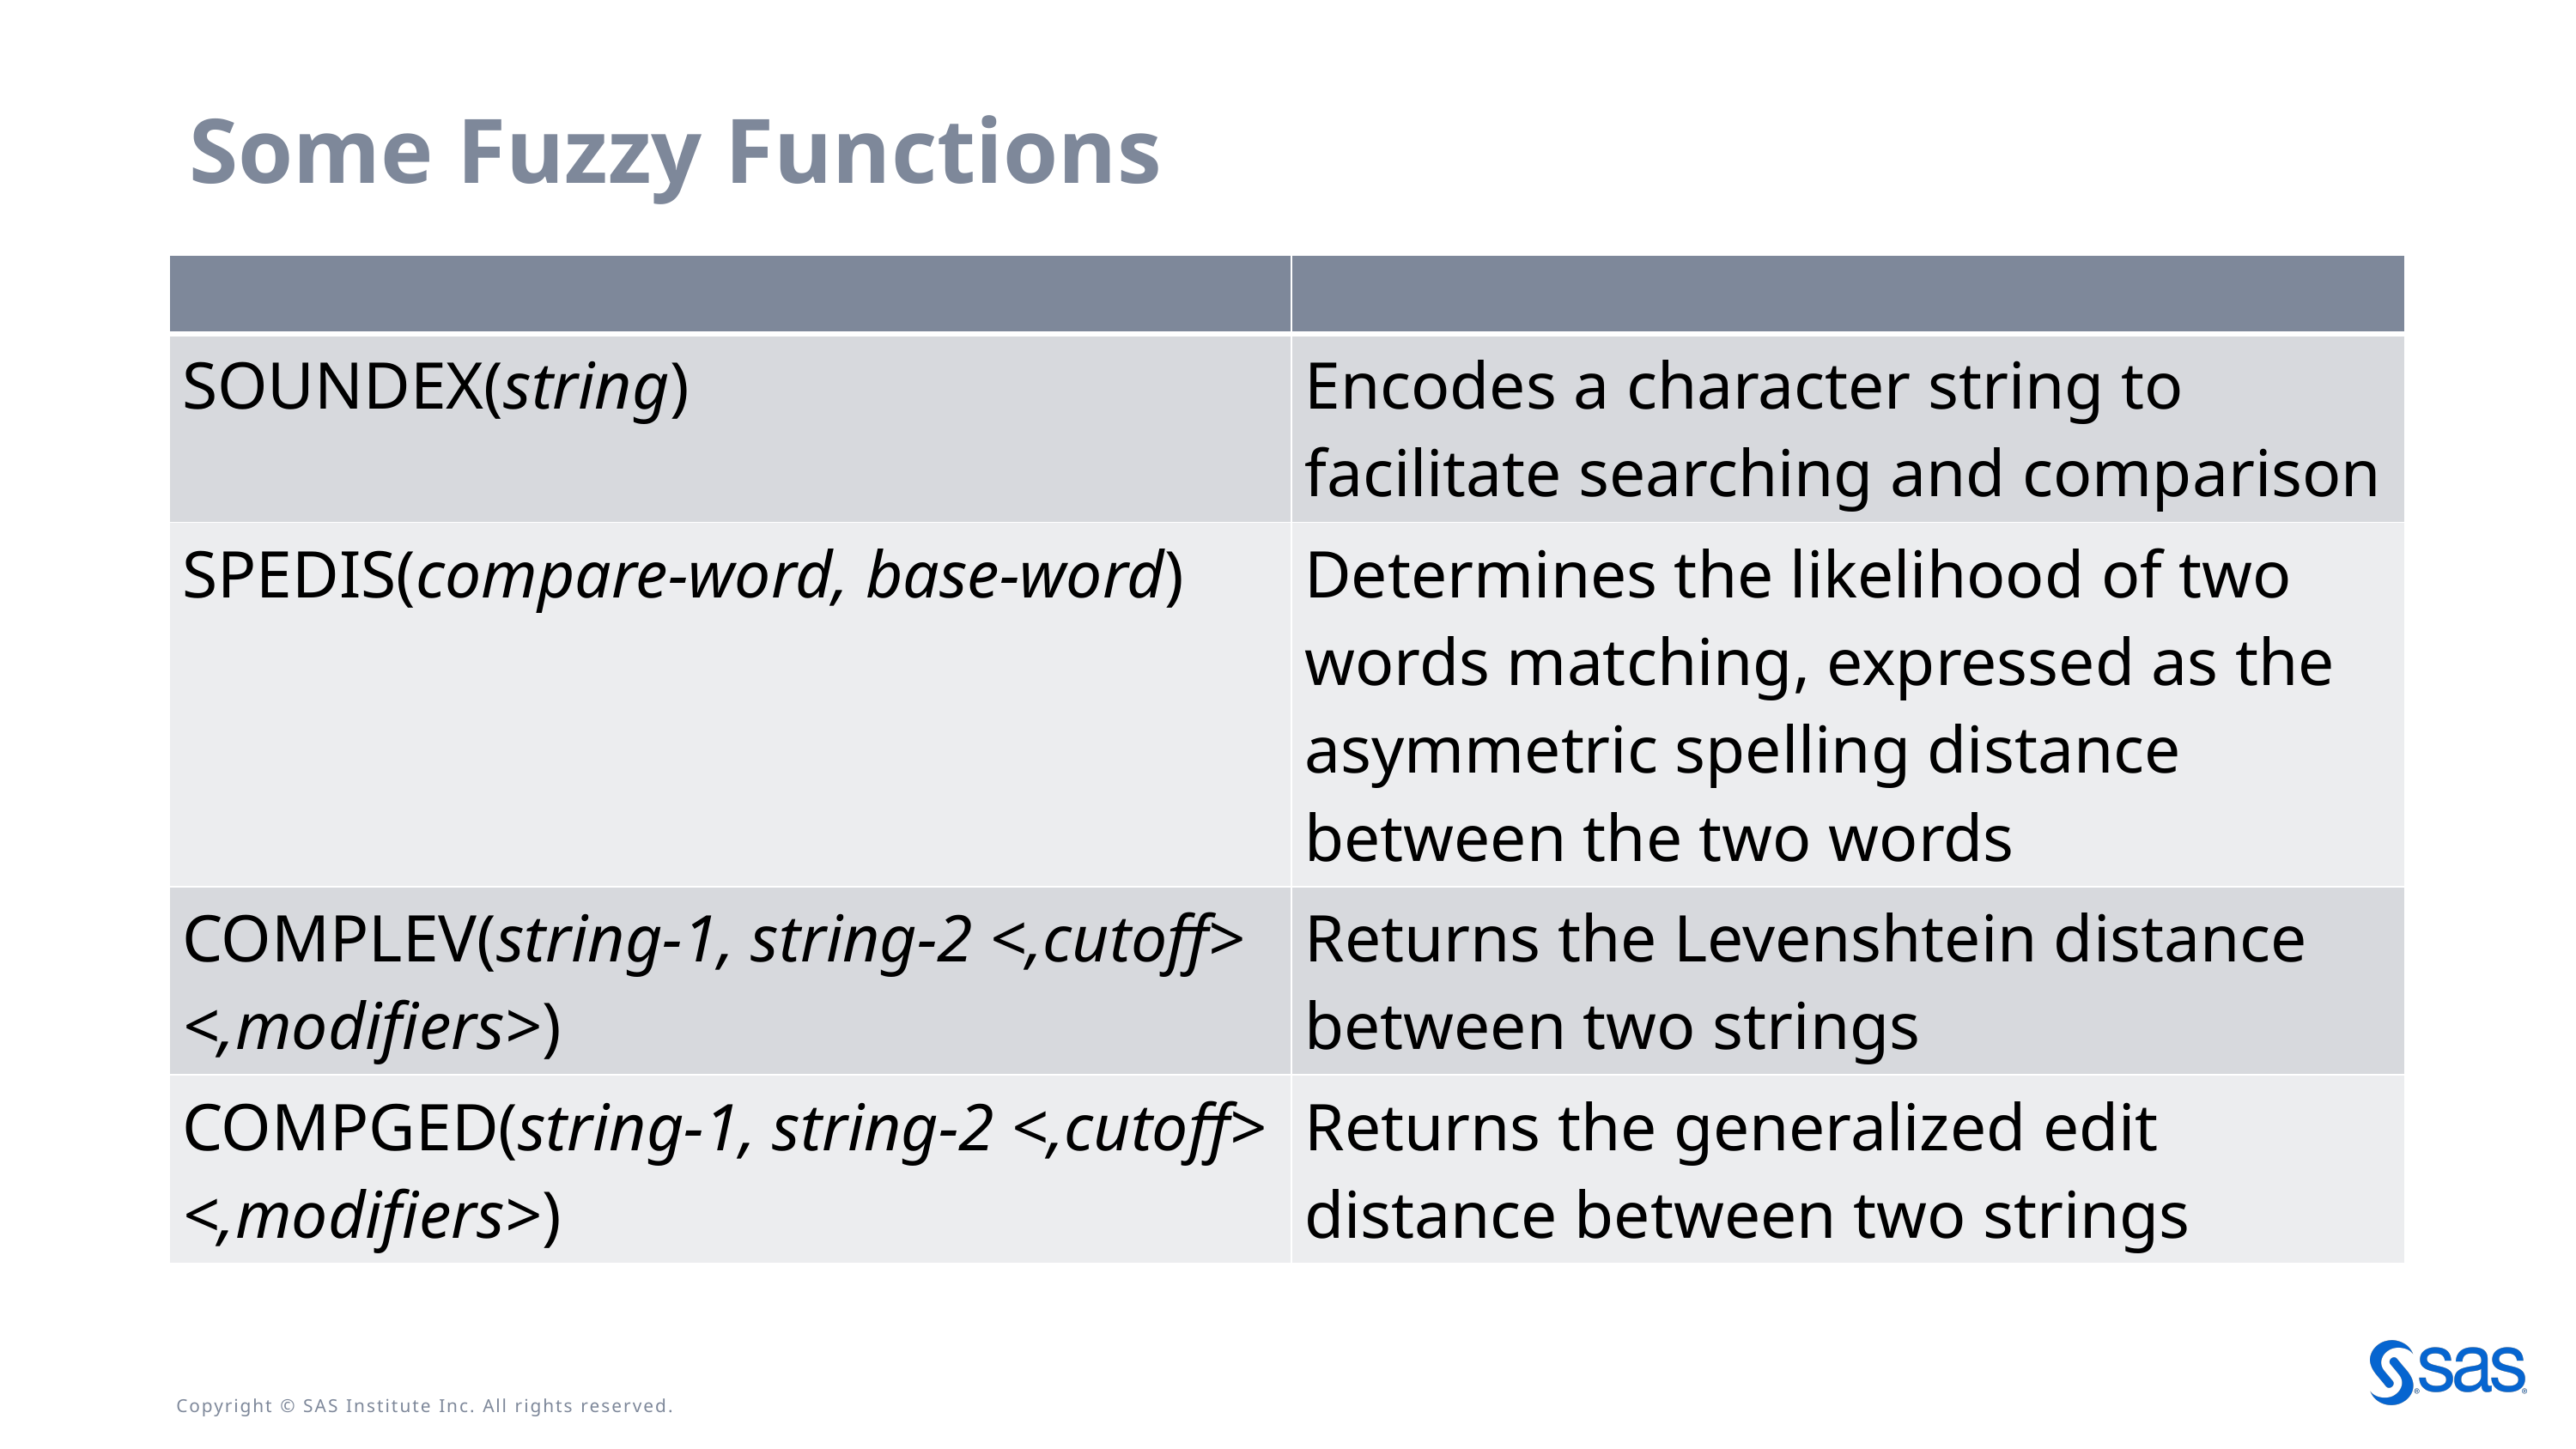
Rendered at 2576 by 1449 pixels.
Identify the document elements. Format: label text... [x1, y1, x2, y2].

table_header [1292, 256, 2404, 331]
table_cell SOUNDEX(string) [170, 336, 1291, 522]
table_cell SPEDIS(compare-word, base-word) [170, 523, 1291, 886]
table_cell Encodes a character string to facilitate searching and comparison [1292, 336, 2404, 522]
table_header [170, 256, 1291, 331]
text_box Some Fuzzy Functions [176, 100, 2398, 209]
table_cell Determines the likelihood of two words matching, expressed as the asymmetric spelling distance between the two words [1292, 523, 2404, 886]
picture [2370, 1340, 2527, 1405]
table_cell COMPLEV(string-1, string-2 <,cutoff> <,modifiers>) [170, 888, 1291, 1074]
table_cell Returns the Levenshtein distance between two strings [1292, 888, 2404, 1074]
table_cell COMPGED(string-1, string-2 <,cutoff> <,modifiers>) [170, 1076, 1291, 1263]
table_cell Returns the generalized edit distance between two strings [1292, 1076, 2404, 1263]
